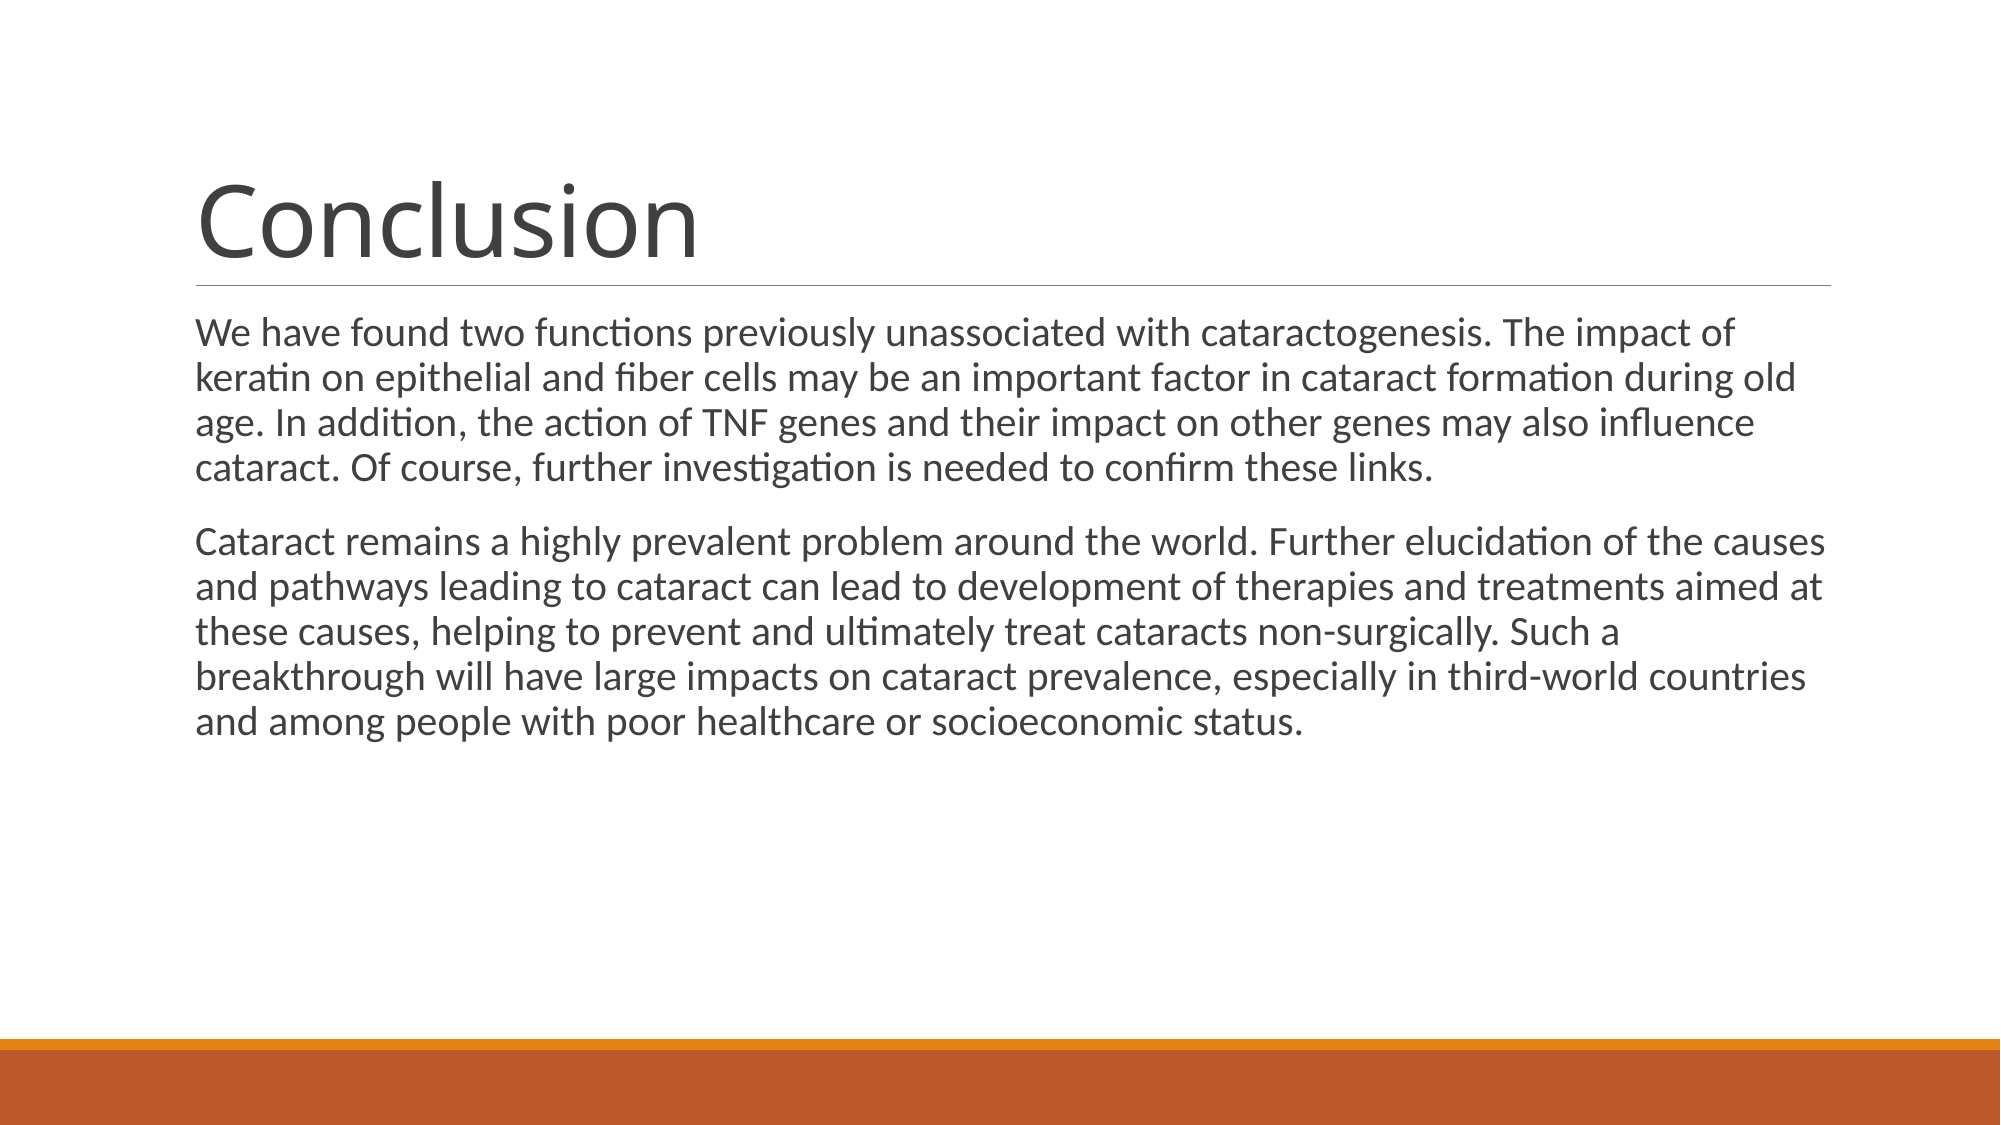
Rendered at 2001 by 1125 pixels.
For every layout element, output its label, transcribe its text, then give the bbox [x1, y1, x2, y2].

title Conclusion [180, 47, 1830, 285]
list We have found two functions previously unassociated with cataractogenesis. The impact of keratin on epithelial and fiber cells may be an important factor in cataract formation during old age. In addition, the action of TNF genes and their impact on other genes may also influence cataract. Of course, further investigation is needed to confirm these links. Cataract remains a highly prevalent problem around the world. Further elucidation of the causes and pathways leading to cataract can lead to development of therapies and treatments aimed at these causes, helping to prevent and ultimately treat cataracts non-surgically. Such a breakthrough will have large impacts on cataract prevalence, especially in third-world countries and among people with poor healthcare or socioeconomic status. [180, 302, 1830, 963]
